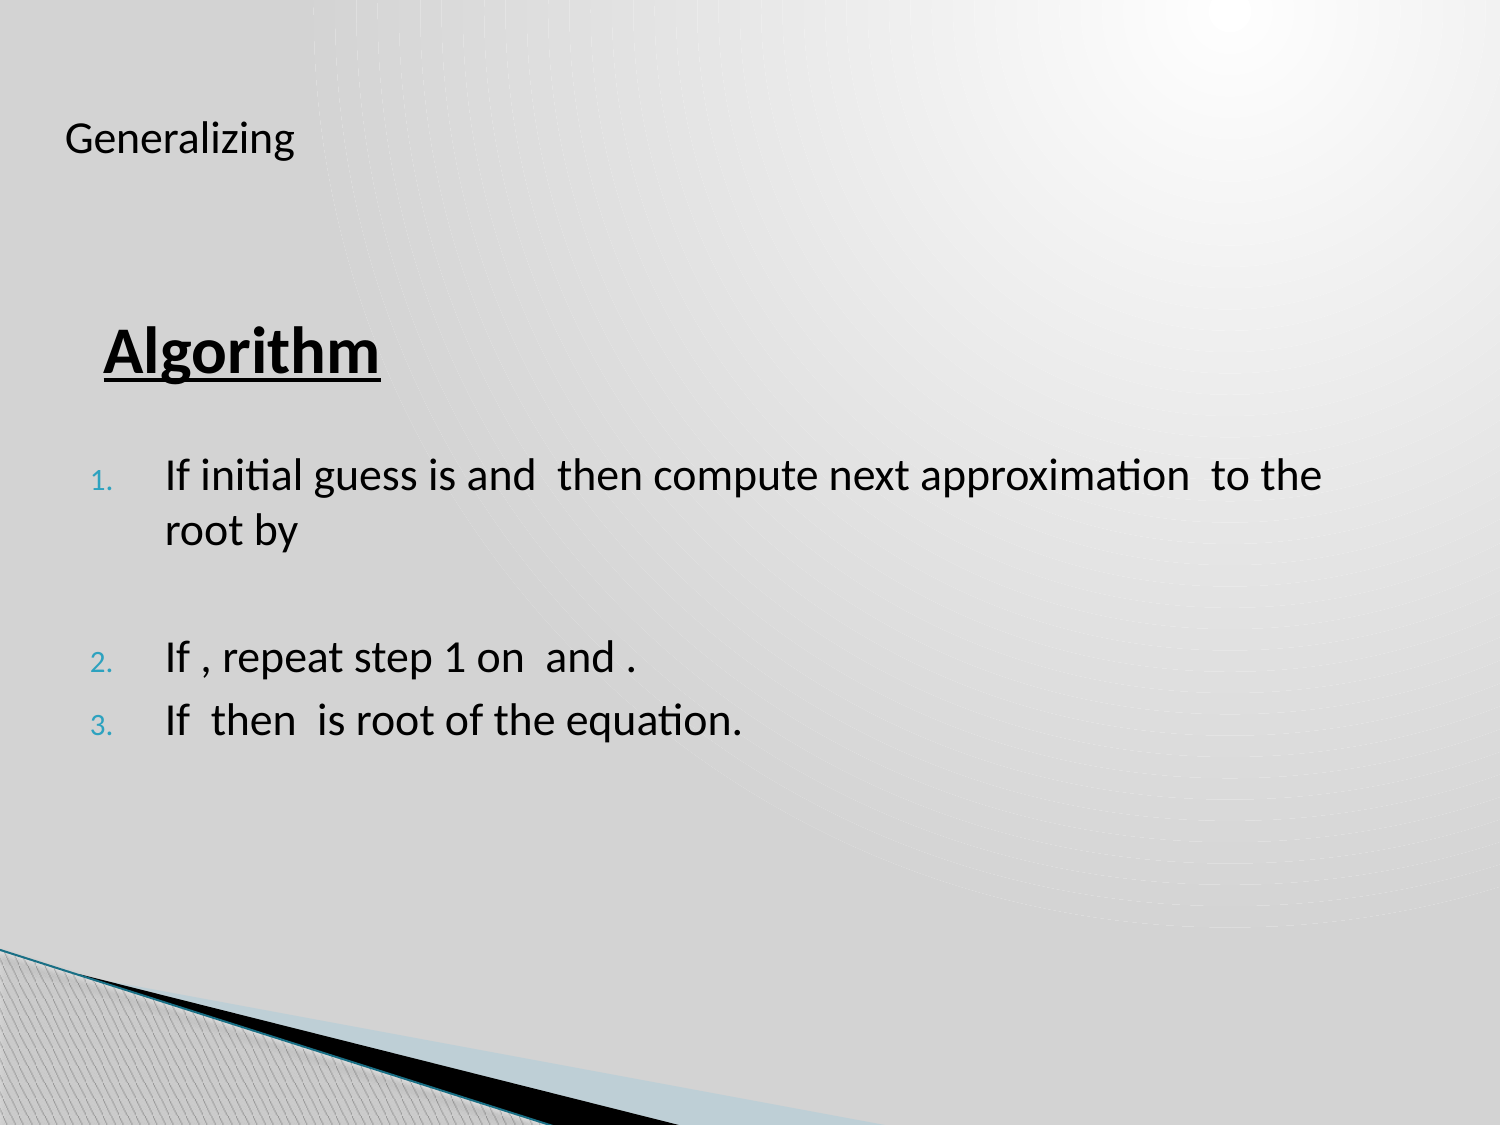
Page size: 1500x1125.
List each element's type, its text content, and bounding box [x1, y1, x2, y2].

text_box Algorithm [88, 299, 396, 395]
